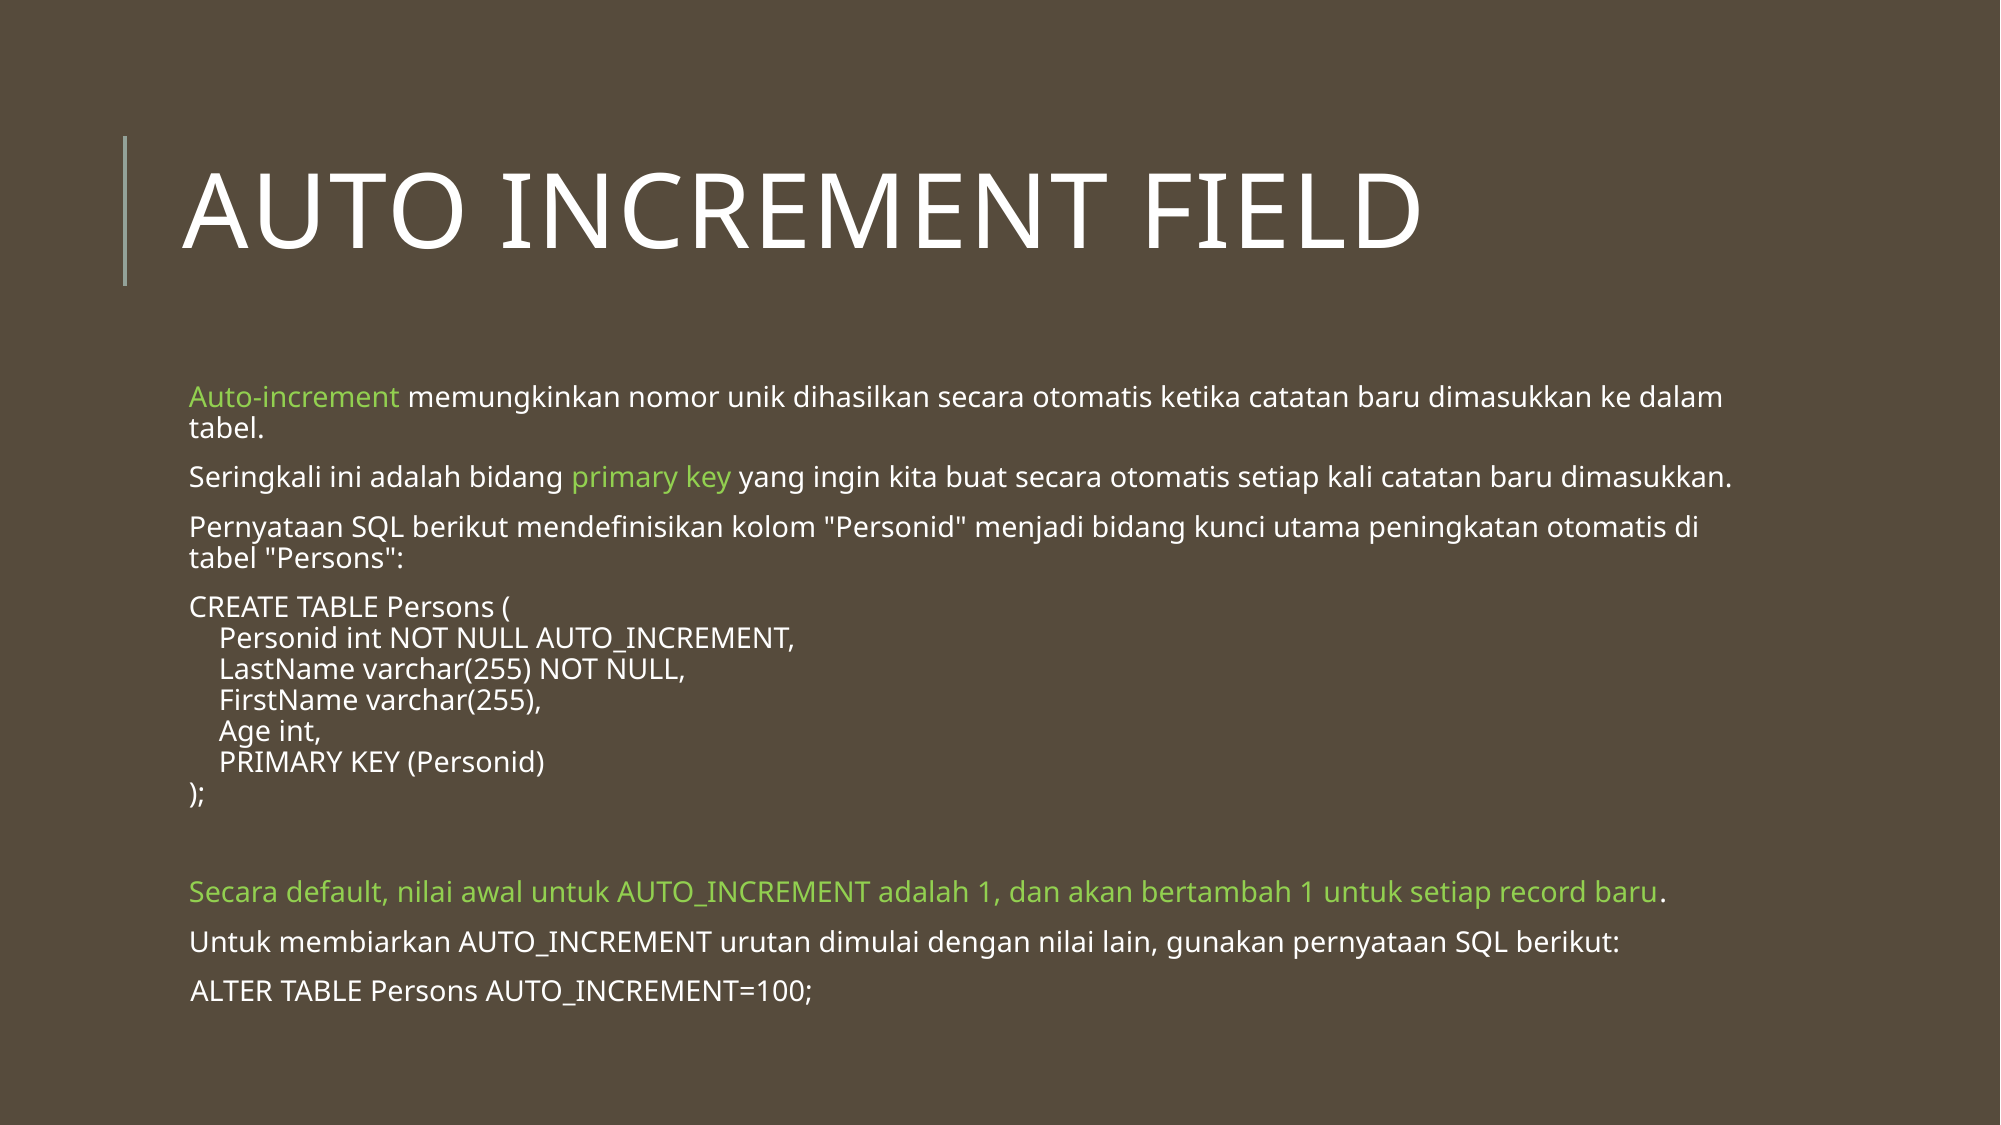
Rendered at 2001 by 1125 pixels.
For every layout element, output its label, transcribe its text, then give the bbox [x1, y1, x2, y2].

title AUTO INCREMENT Field [168, 96, 1763, 342]
list Auto-increment memungkinkan nomor unik dihasilkan secara otomatis ketika catatan baru dimasukkan ke dalam tabel. Seringkali ini adalah bidang primary key yang ingin kita buat secara otomatis setiap kali catatan baru dimasukkan. Pernyataan SQL berikut mendefinisikan kolom "Personid" menjadi bidang kunci utama peningkatan otomatis di tabel "Persons": CREATE TABLE Persons ( Personid int NOT NULL AUTO_INCREMENT, LastName varchar(255) NOT NULL, FirstName varchar(255), Age int, PRIMARY KEY (Personid) ); Secara default, nilai awal untuk AUTO_INCREMENT adalah 1, dan akan bertambah 1 untuk setiap record baru. Untuk membiarkan AUTO_INCREMENT urutan dimulai dengan nilai lain, gunakan pernyataan SQL berikut: ALTER TABLE Persons AUTO_INCREMENT=100; [168, 375, 1763, 1035]
